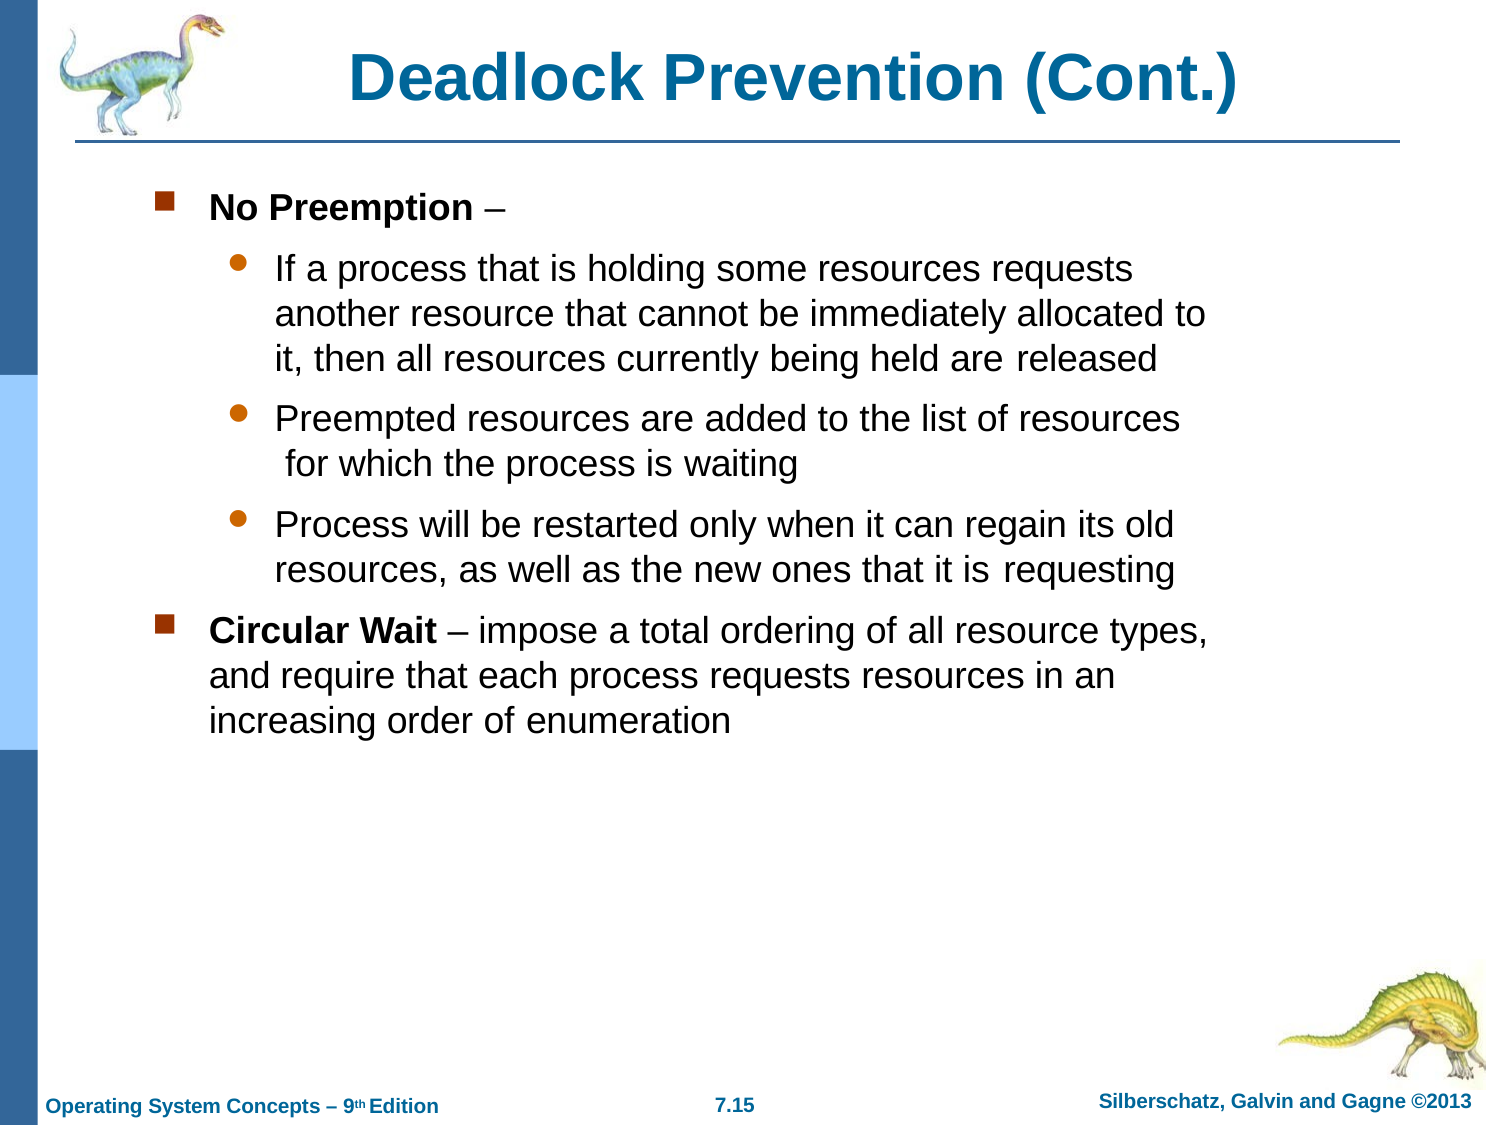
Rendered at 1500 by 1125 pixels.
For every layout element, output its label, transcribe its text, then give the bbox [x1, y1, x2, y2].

slide_number Silberschatz, Galvin and Gagne ©2013 [1096, 1089, 1478, 1125]
slide_number 7.10 [712, 1093, 760, 1125]
title Deadlock Prevention (Cont.) [33, 33, 1467, 222]
footer Operating System Concepts – 9th Edition [43, 1094, 450, 1125]
text_box No Preemption – If a process that is holding some resources requests another resource that cannot be immediately allocated to it, then all resources currently being held are released Preempted resources are added to the list of resources for which the process is waiting Process will be restarted only when it can regain its old resources, as well as the new ones that it is requesting Circular Wait – impose a total ordering of all resource types, and require that each process requests resources in an increasing order of enumeration [150, 183, 1221, 741]
picture [1275, 959, 1486, 1090]
picture [46, 0, 243, 33]
